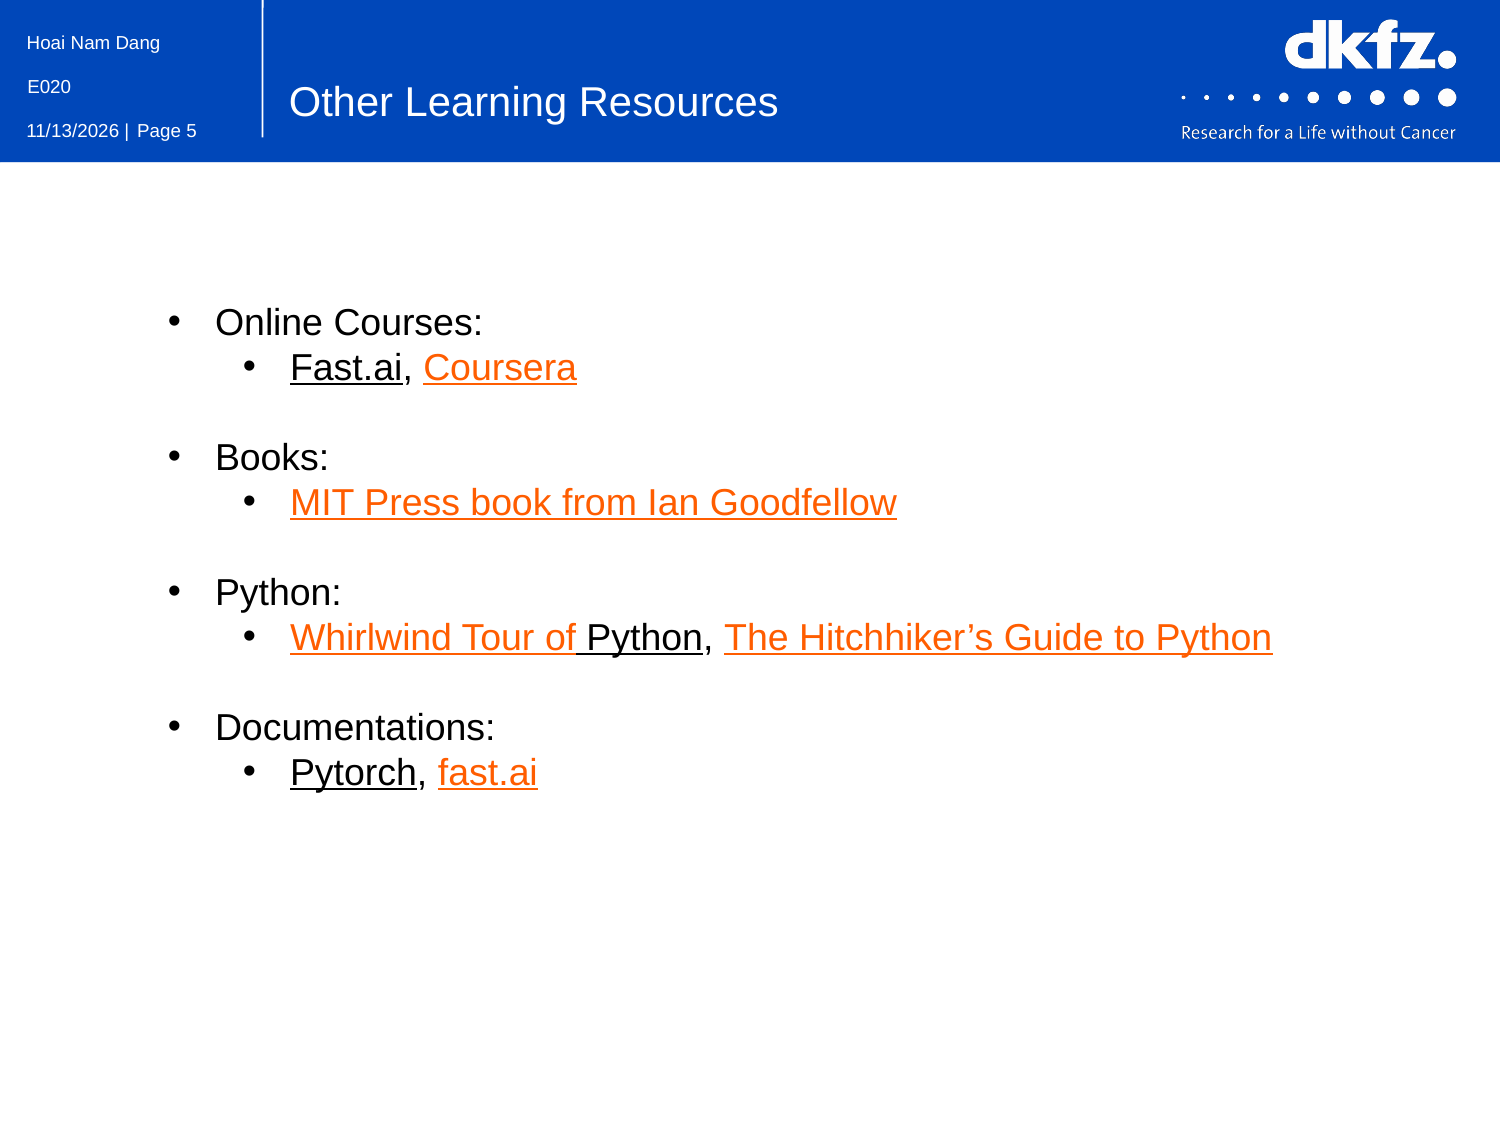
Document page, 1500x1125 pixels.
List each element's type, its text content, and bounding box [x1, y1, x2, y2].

text_box [194, 233, 1365, 931]
text_box Online Courses: Fast.ai, Coursera Books: MIT Press book from Ian Goodfellow Python: Whirlwind Tour of Python, The Hitchhiker’s Guide to Python Documentations: Pytorch, fast.ai [153, 290, 1288, 1026]
text_box Other Learning Resources [274, 67, 1128, 142]
text_box [289, 208, 1459, 905]
picture [1181, 19, 1470, 170]
